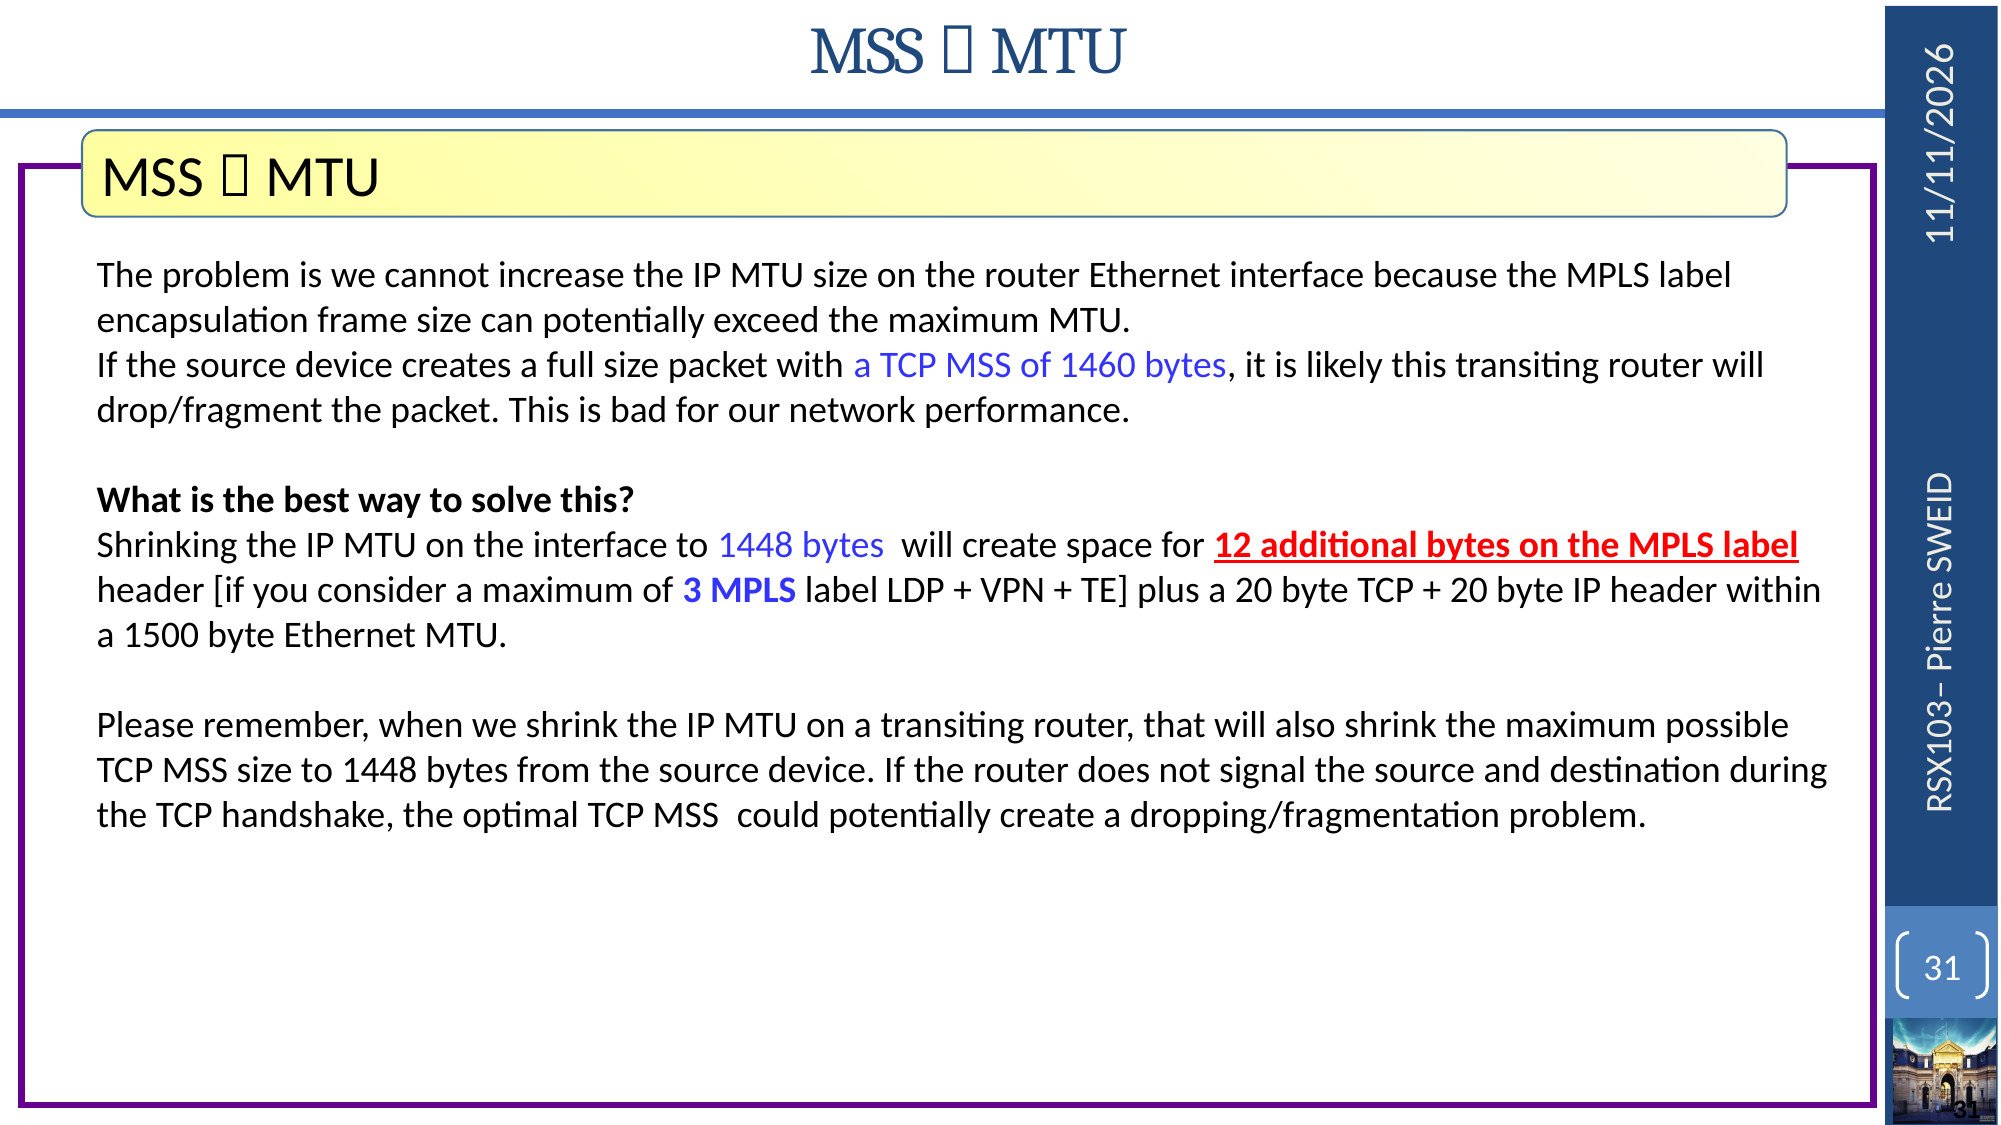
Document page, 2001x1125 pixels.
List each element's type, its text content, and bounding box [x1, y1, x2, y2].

text_box [21, 165, 1874, 1106]
text_box 31 [1873, 1085, 1997, 1125]
text_box MSS  MTU [80, 129, 1788, 218]
title MSS  MTU [64, 0, 1874, 113]
text_box The problem is we cannot increase the IP MTU size on the router Ethernet interface because the MPLS label encapsulation frame size can potentially exceed the maximum MTU. If the source device creates a full size packet with a TCP MSS of 1460 bytes, it is likely this transiting router will drop/fragment the packet. This is bad for our network performance. What is the best way to solve this? Shrinking the IP MTU on the interface to 1448 bytes will create space for 12 additional bytes on the MPLS label header [if you consider a maximum of 3 MPLS label LDP + VPN + TE] plus a 20 byte TCP + 20 byte IP header within a 1500 byte Ethernet MTU. Please remember, when we shrink the IP MTU on a transiting router, that will also shrink the maximum possible TCP MSS size to 1448 bytes from the source device. If the router does not signal the source and destination during the TCP handshake, the optimal TCP MSS could potentially create a dropping/fragmentation problem. [81, 242, 1853, 843]
picture [1893, 1018, 1996, 1085]
